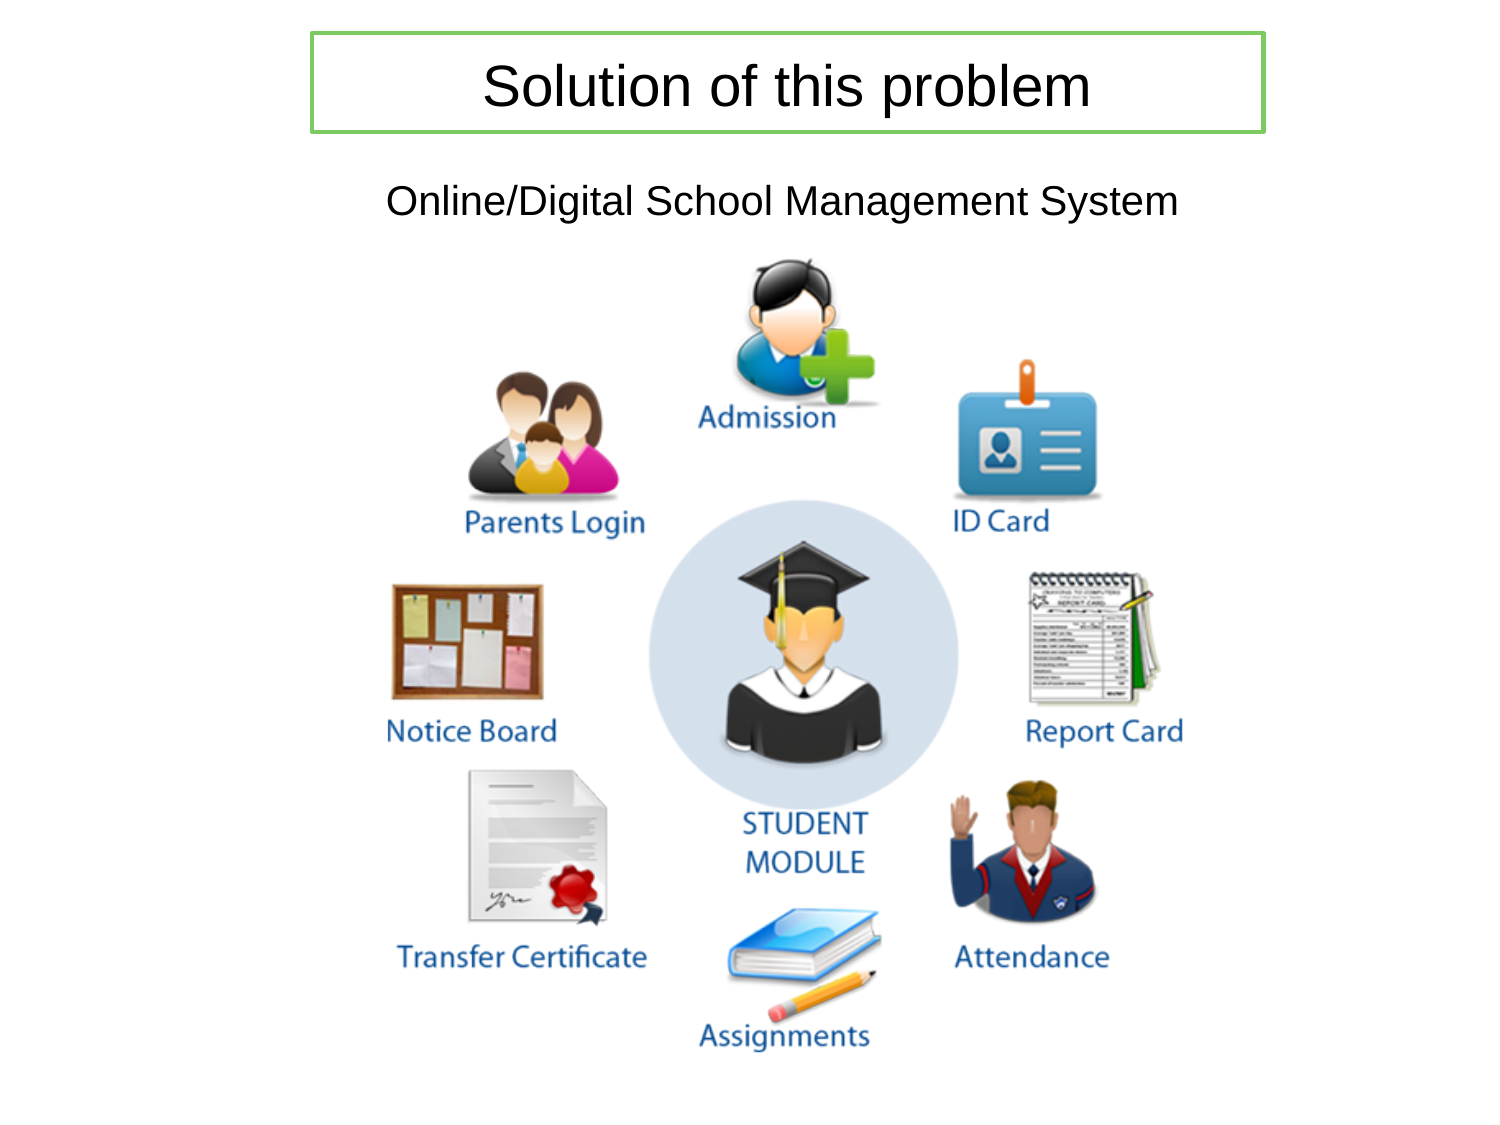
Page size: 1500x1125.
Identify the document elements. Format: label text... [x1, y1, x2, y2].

picture [375, 240, 1196, 1061]
text_box Solution of this problem [310, 31, 1266, 134]
text_box Online/Digital School Management System [366, 154, 1199, 244]
